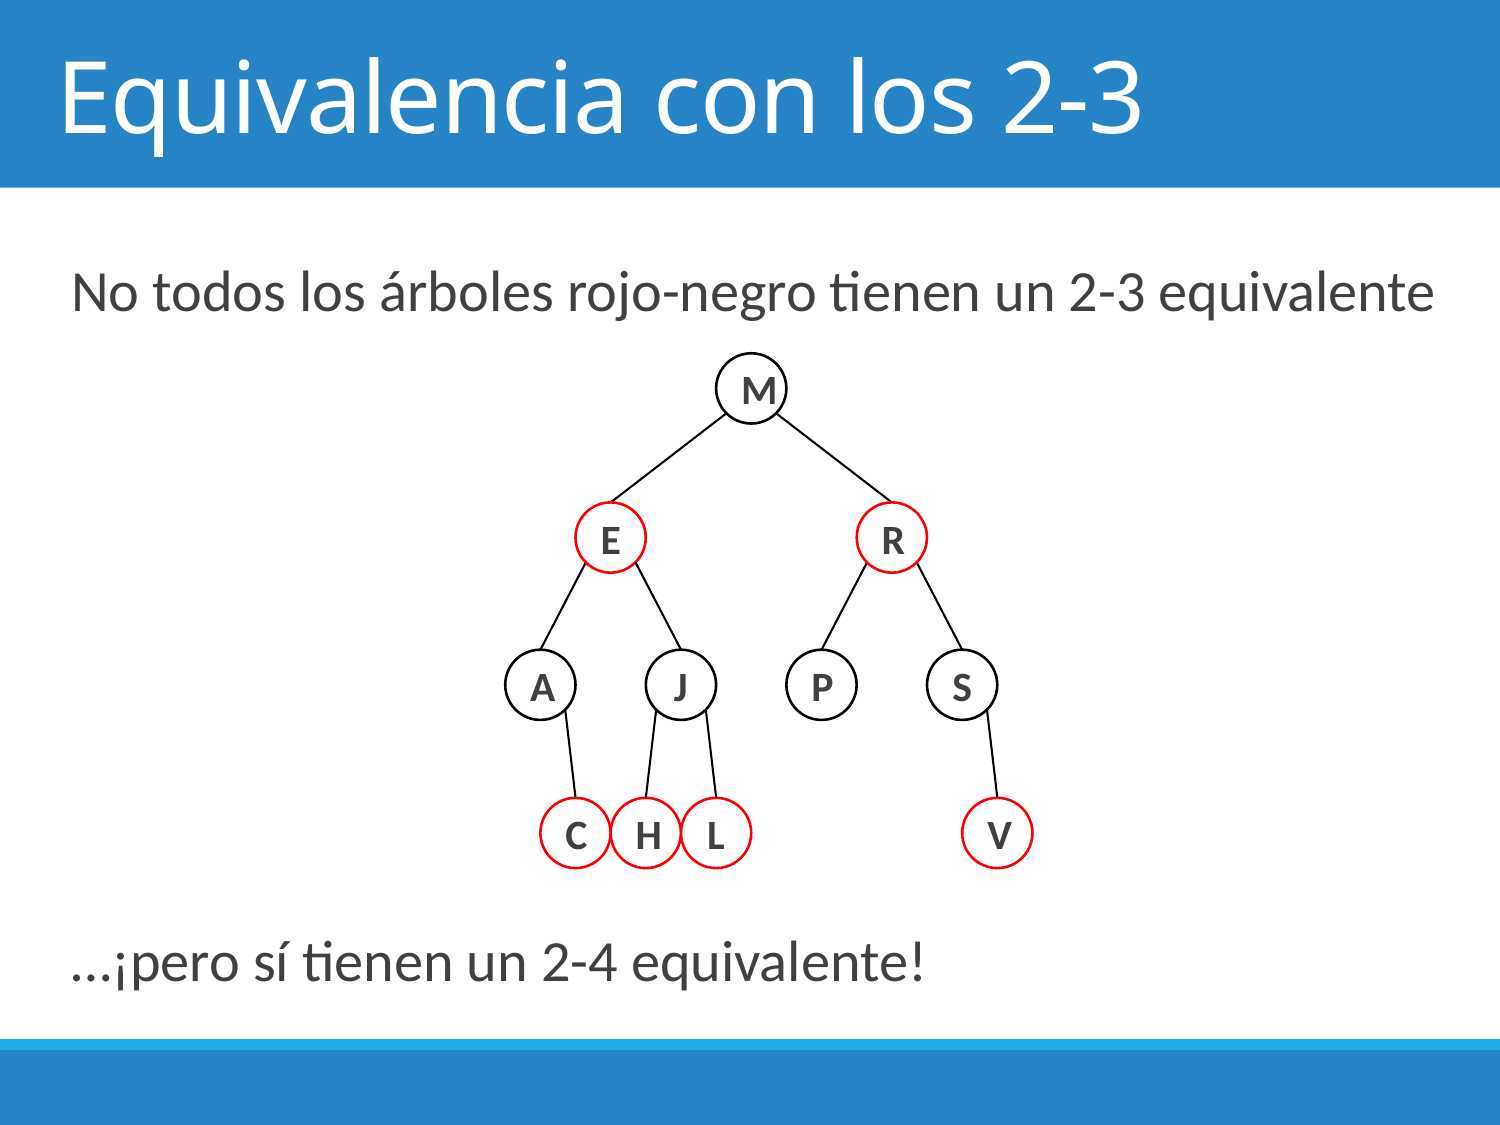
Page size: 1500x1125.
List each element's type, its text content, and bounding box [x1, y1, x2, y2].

title Equivalencia con los 2-3 [41, 0, 1459, 188]
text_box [504, 352, 1033, 869]
list No todos los árboles rojo-negro tienen un 2-3 equivalente …¡pero sí tienen un 2-4 equivalente! [41, 211, 1459, 1016]
